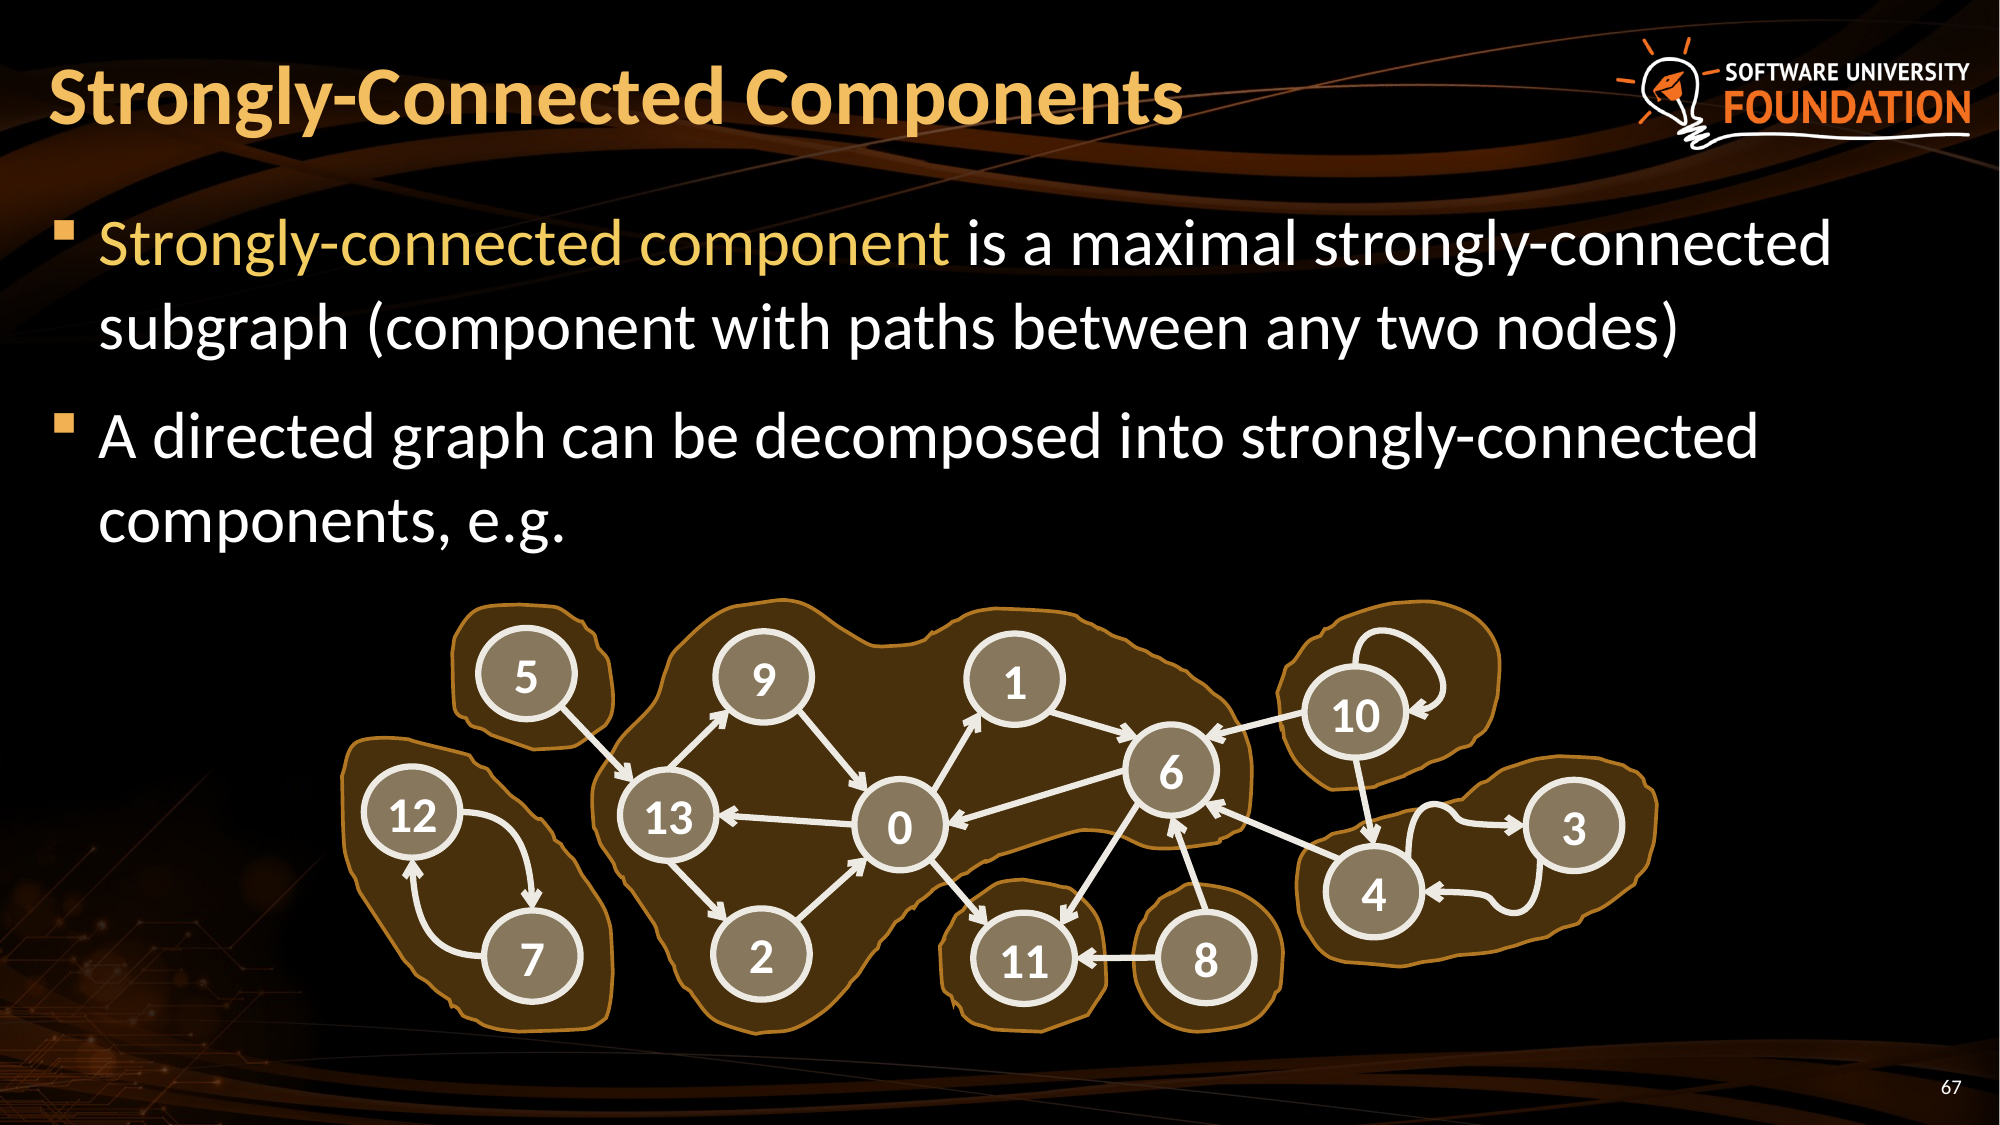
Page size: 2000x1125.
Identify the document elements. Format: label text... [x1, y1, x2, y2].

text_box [341, 599, 1657, 1034]
title Strongly-Connected Components [30, 6, 1602, 189]
picture [0, 0, 2000, 1125]
list Strongly-connected component is a maximal strongly-connected subgraph (component with paths between any two nodes) A directed graph can be decomposed into strongly-connected components, e.g. [31, 188, 1968, 1103]
